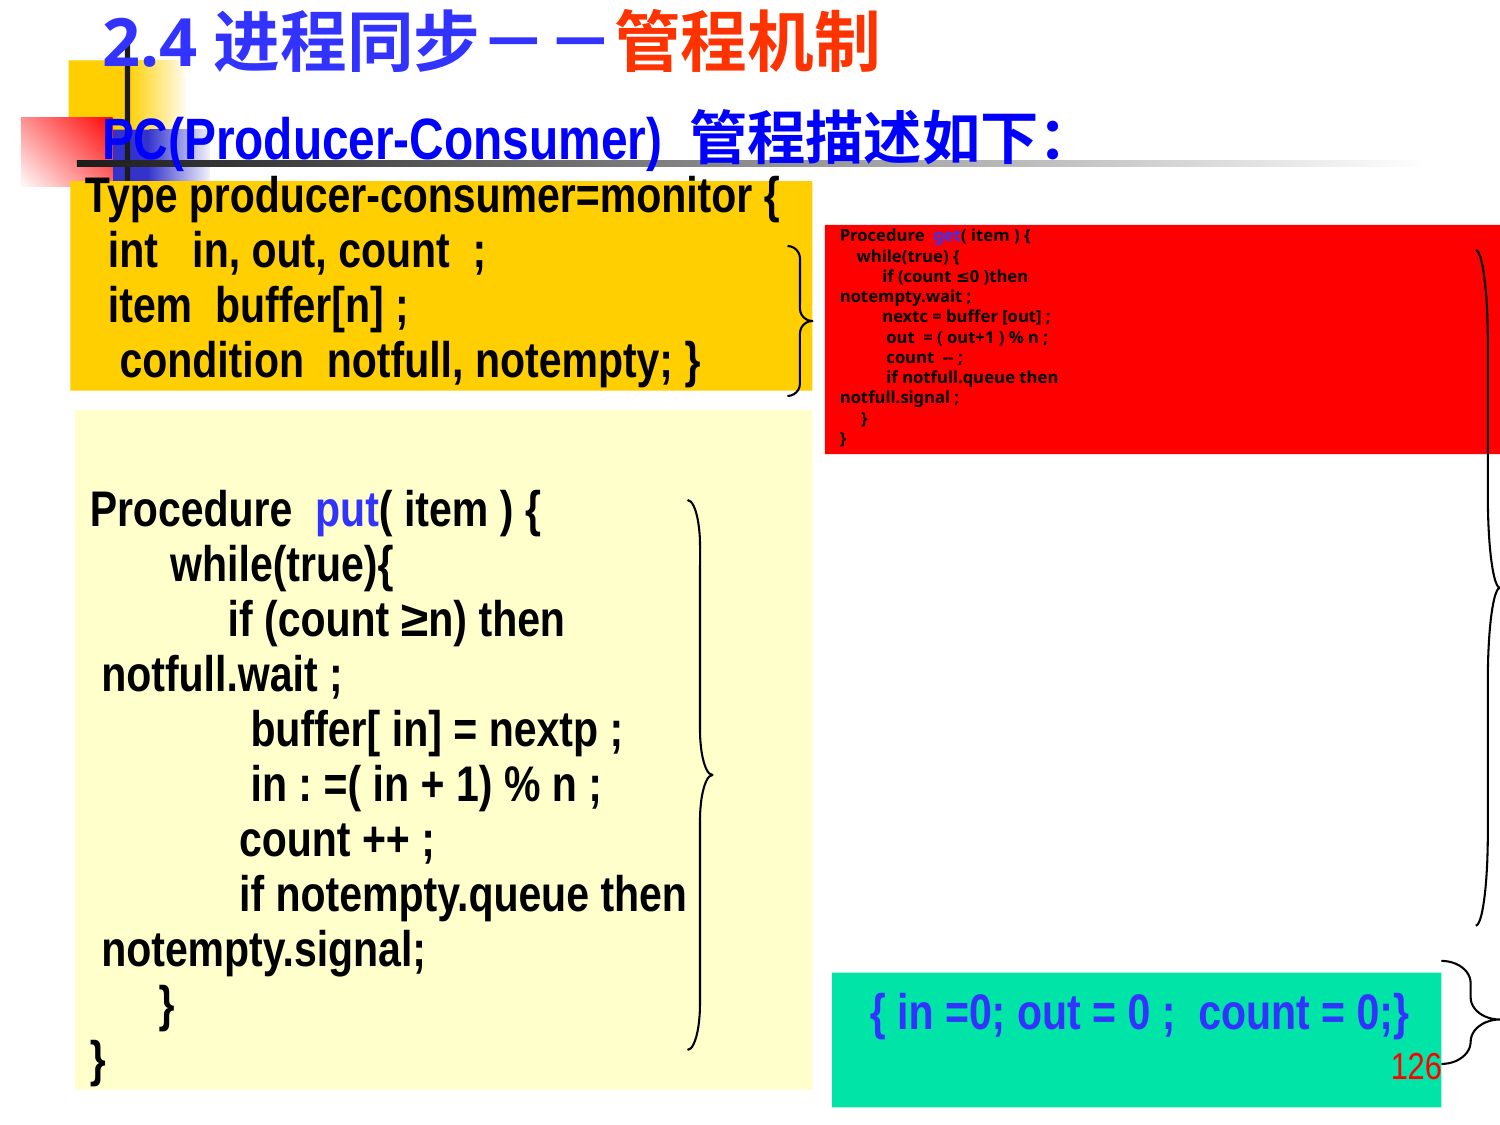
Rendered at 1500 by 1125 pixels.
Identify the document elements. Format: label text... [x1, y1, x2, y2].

text_box { in =0; out = 0 ; count = 0;} [832, 972, 1442, 1108]
text_box Type producer-consumer=monitor { int in, out, count ; item buffer[n] ; condition notfull, notempty; } [70, 181, 813, 391]
text_box [1475, 249, 1500, 926]
text_box Procedure get( item ) { while(true) { if (count ≤0 )then notempty.wait ; nextc = buffer [out] ; out = ( out+1 ) % n ; count -- ; if notfull.queue then notfull.signal ; } } [824, 224, 1500, 455]
text_box [1441, 960, 1500, 1039]
text_box Procedure put( item ) { while(true){ if (count ≥n) then notfull.wait ; buffer[ in] = nextp ; in : =( in + 1) % n ; count ++ ; if notempty.queue then notempty.signal; } } [74, 410, 813, 1090]
text_box 126 [1376, 1034, 1471, 1094]
text_box 2.4进程同步－－管程机制 [87, 0, 1413, 88]
text_box [787, 246, 813, 397]
text_box PC(Producer-Consumer) 管程描述如下： [87, 93, 1500, 179]
text_box [687, 500, 713, 1050]
